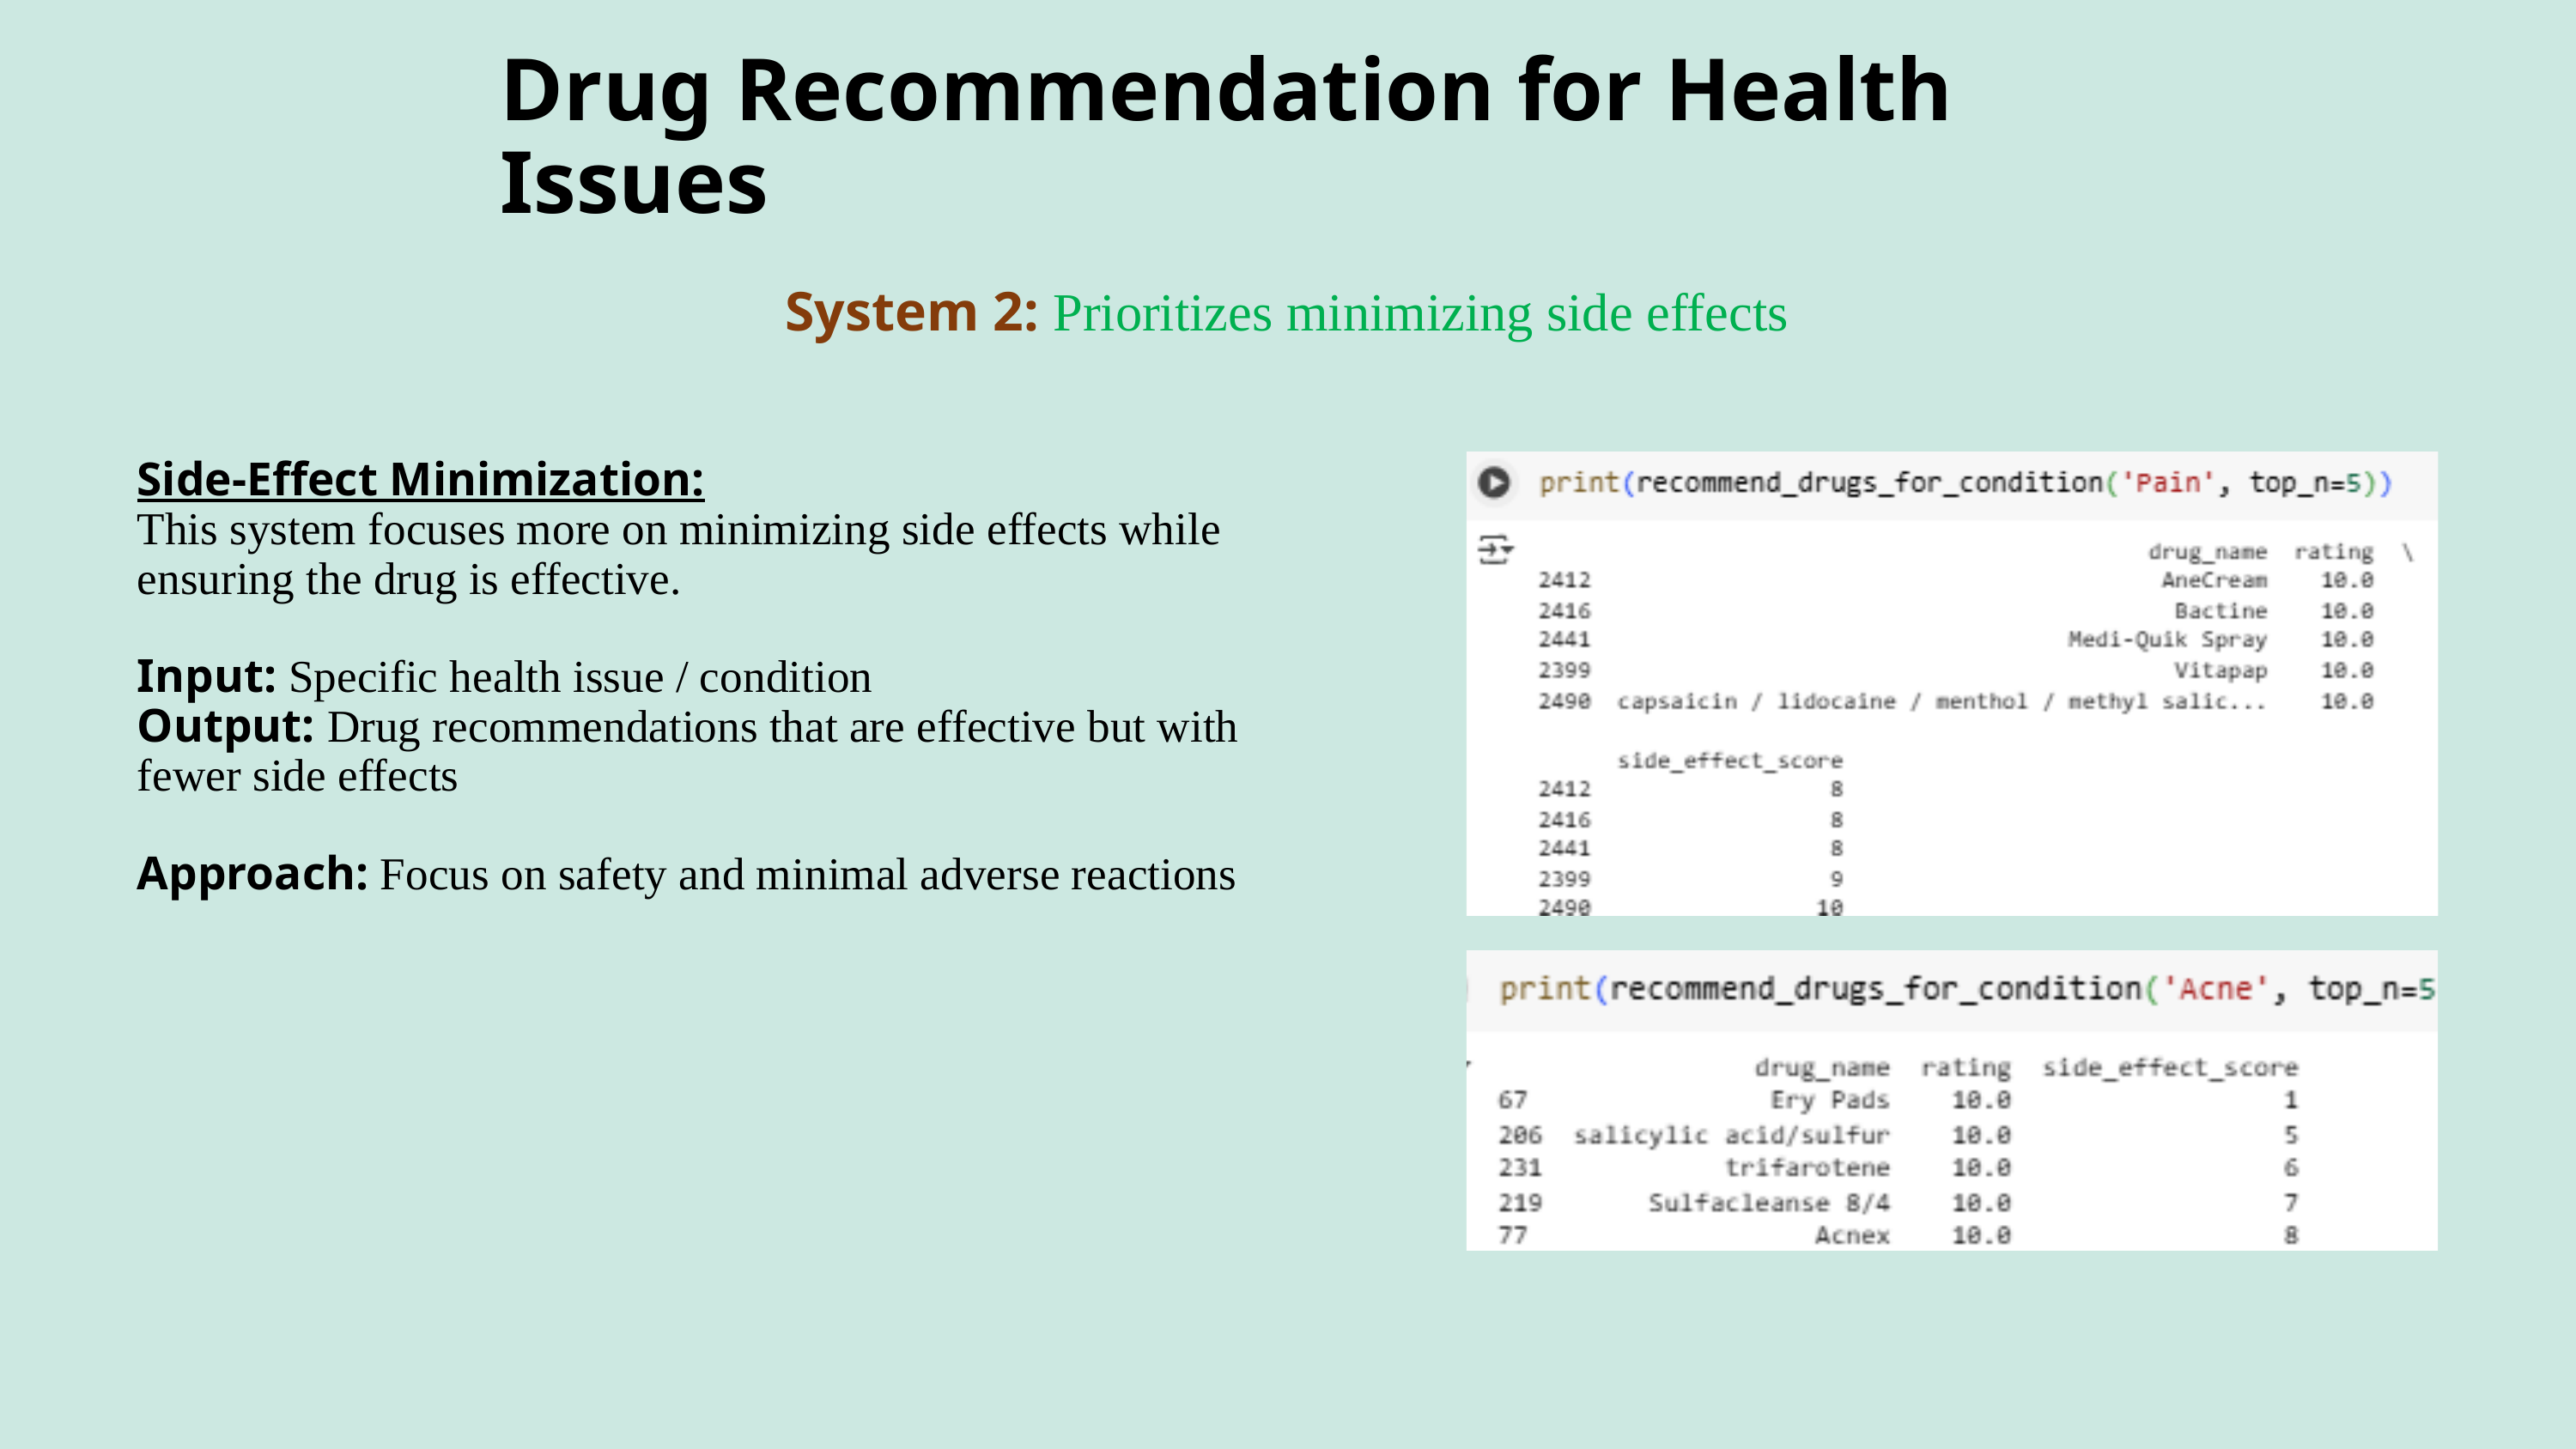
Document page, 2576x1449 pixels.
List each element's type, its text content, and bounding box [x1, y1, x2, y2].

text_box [1466, 451, 2439, 916]
text_box Side-Effect Minimization: This system focuses more on minimizing side effects while ensuring the drug is effective. Input: Specific health issue / condition Output: Drug recommendations that are effective but with fewer side effects Approach: Focus on safety and minimal adverse reactions [137, 455, 1267, 900]
text_box System 2: Prioritizes minimizing side effects [785, 290, 1792, 342]
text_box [1466, 950, 2439, 1251]
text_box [500, 0, 2076, 281]
